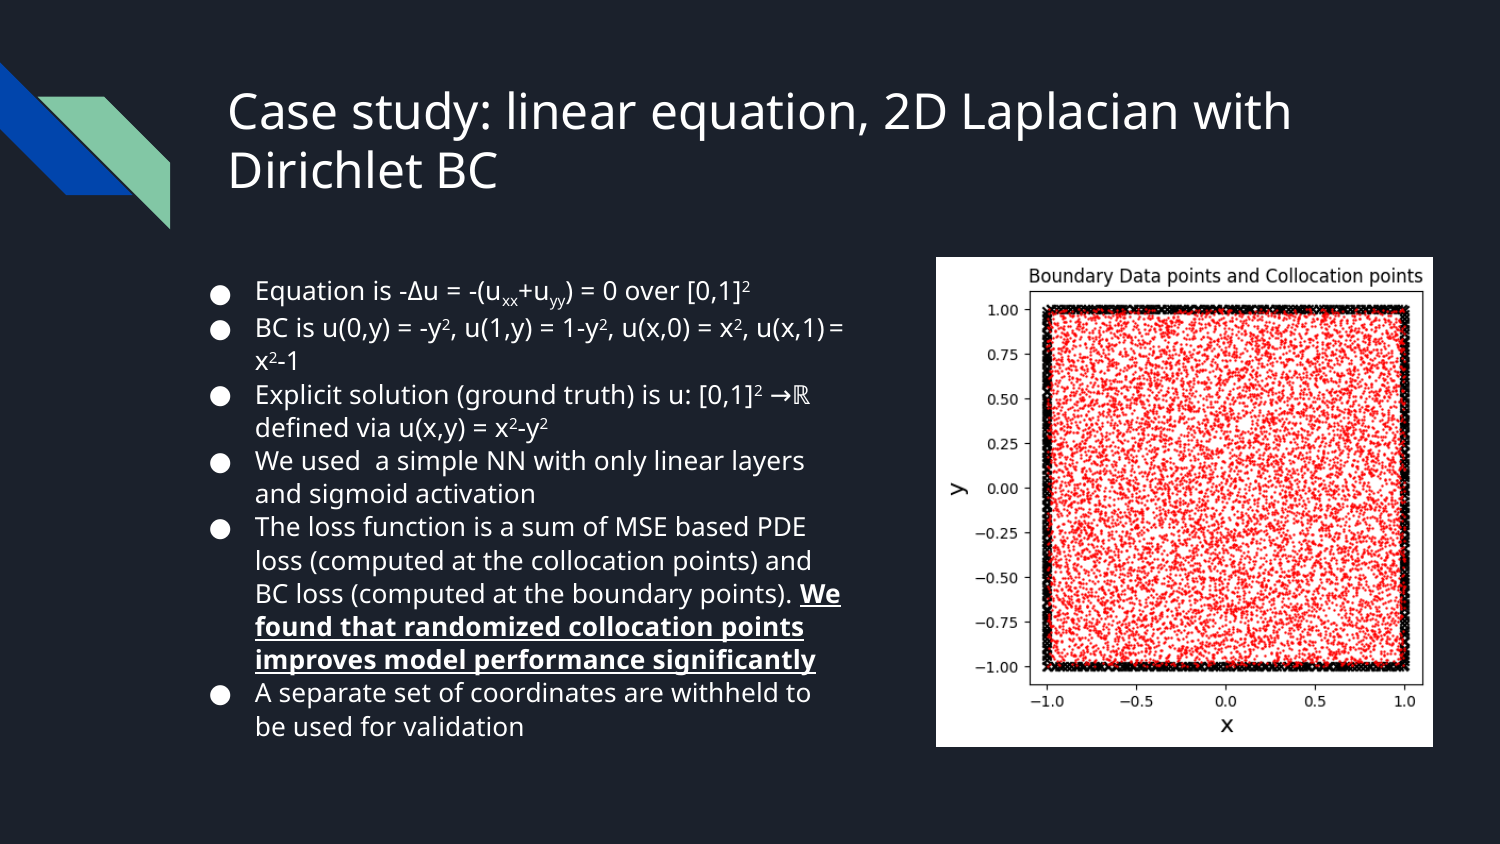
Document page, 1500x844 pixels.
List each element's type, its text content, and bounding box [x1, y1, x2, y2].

title Case study: linear equation, 2D Laplacian with Dirichlet BC [212, 64, 1368, 215]
picture [935, 256, 1433, 748]
list Equation is -Δu = -(uxx+uyy) = 0 over [0,1]2 BC is u(0,y) = -y2, u(1,y) = 1-y2, u(x,0) = x2, u(x,1) = x2-1 Explicit solution (ground truth) is u: [0,1]2 →ℝ defined via u(x,y) = x2-y2 We used a simple NN with only linear layers and sigmoid activation The loss function is a sum of MSE based PDE loss (computed at the collocation points) and BC loss (computed at the boundary points). We found that randomized collocation points improves model performance significantly A separate set of coordinates are withheld to be used for validation [173, 257, 866, 765]
